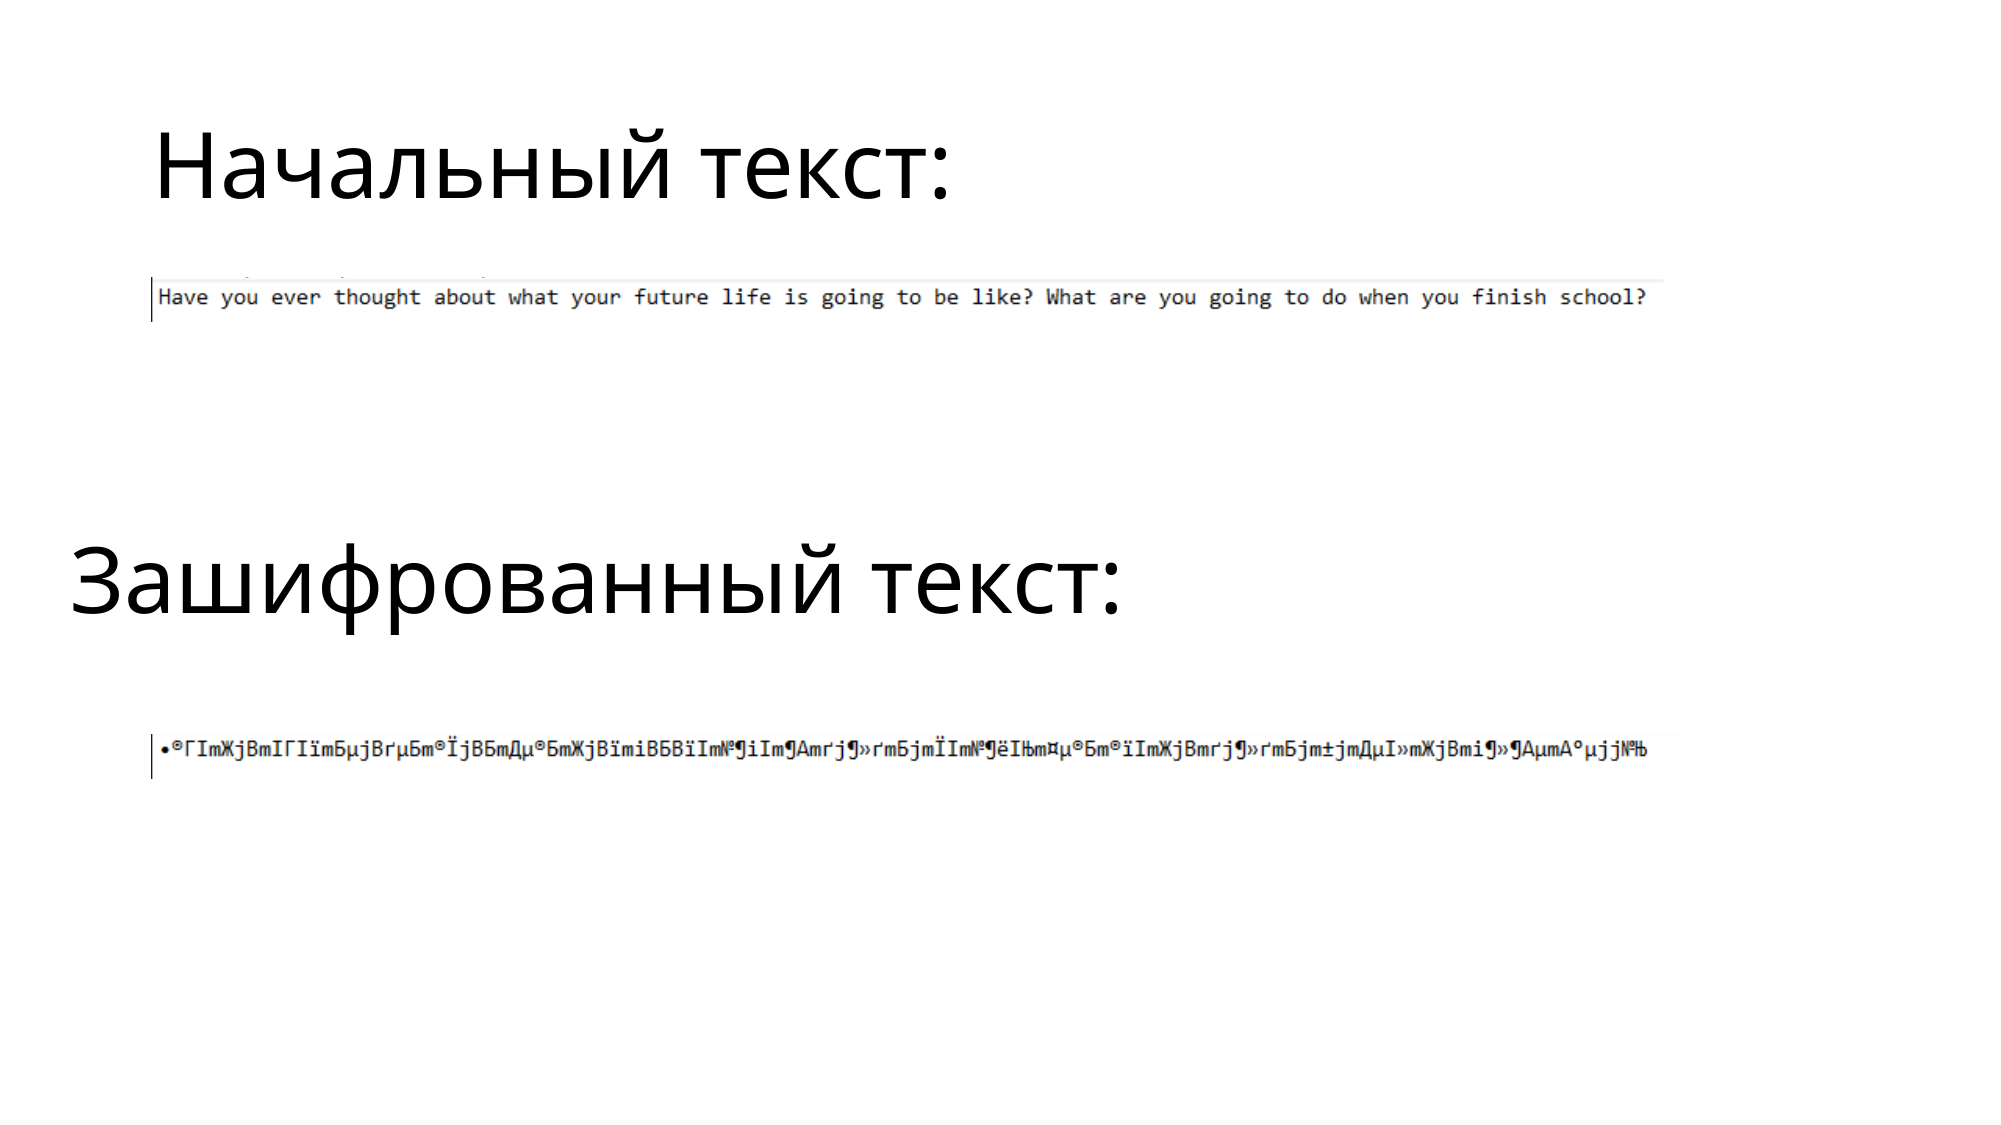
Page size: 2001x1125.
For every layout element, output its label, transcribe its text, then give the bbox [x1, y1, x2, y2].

picture [151, 734, 1683, 779]
text_box Зашифрованный текст: [55, 514, 1140, 639]
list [151, 277, 1664, 322]
title Начальный текст: [137, 59, 1863, 278]
